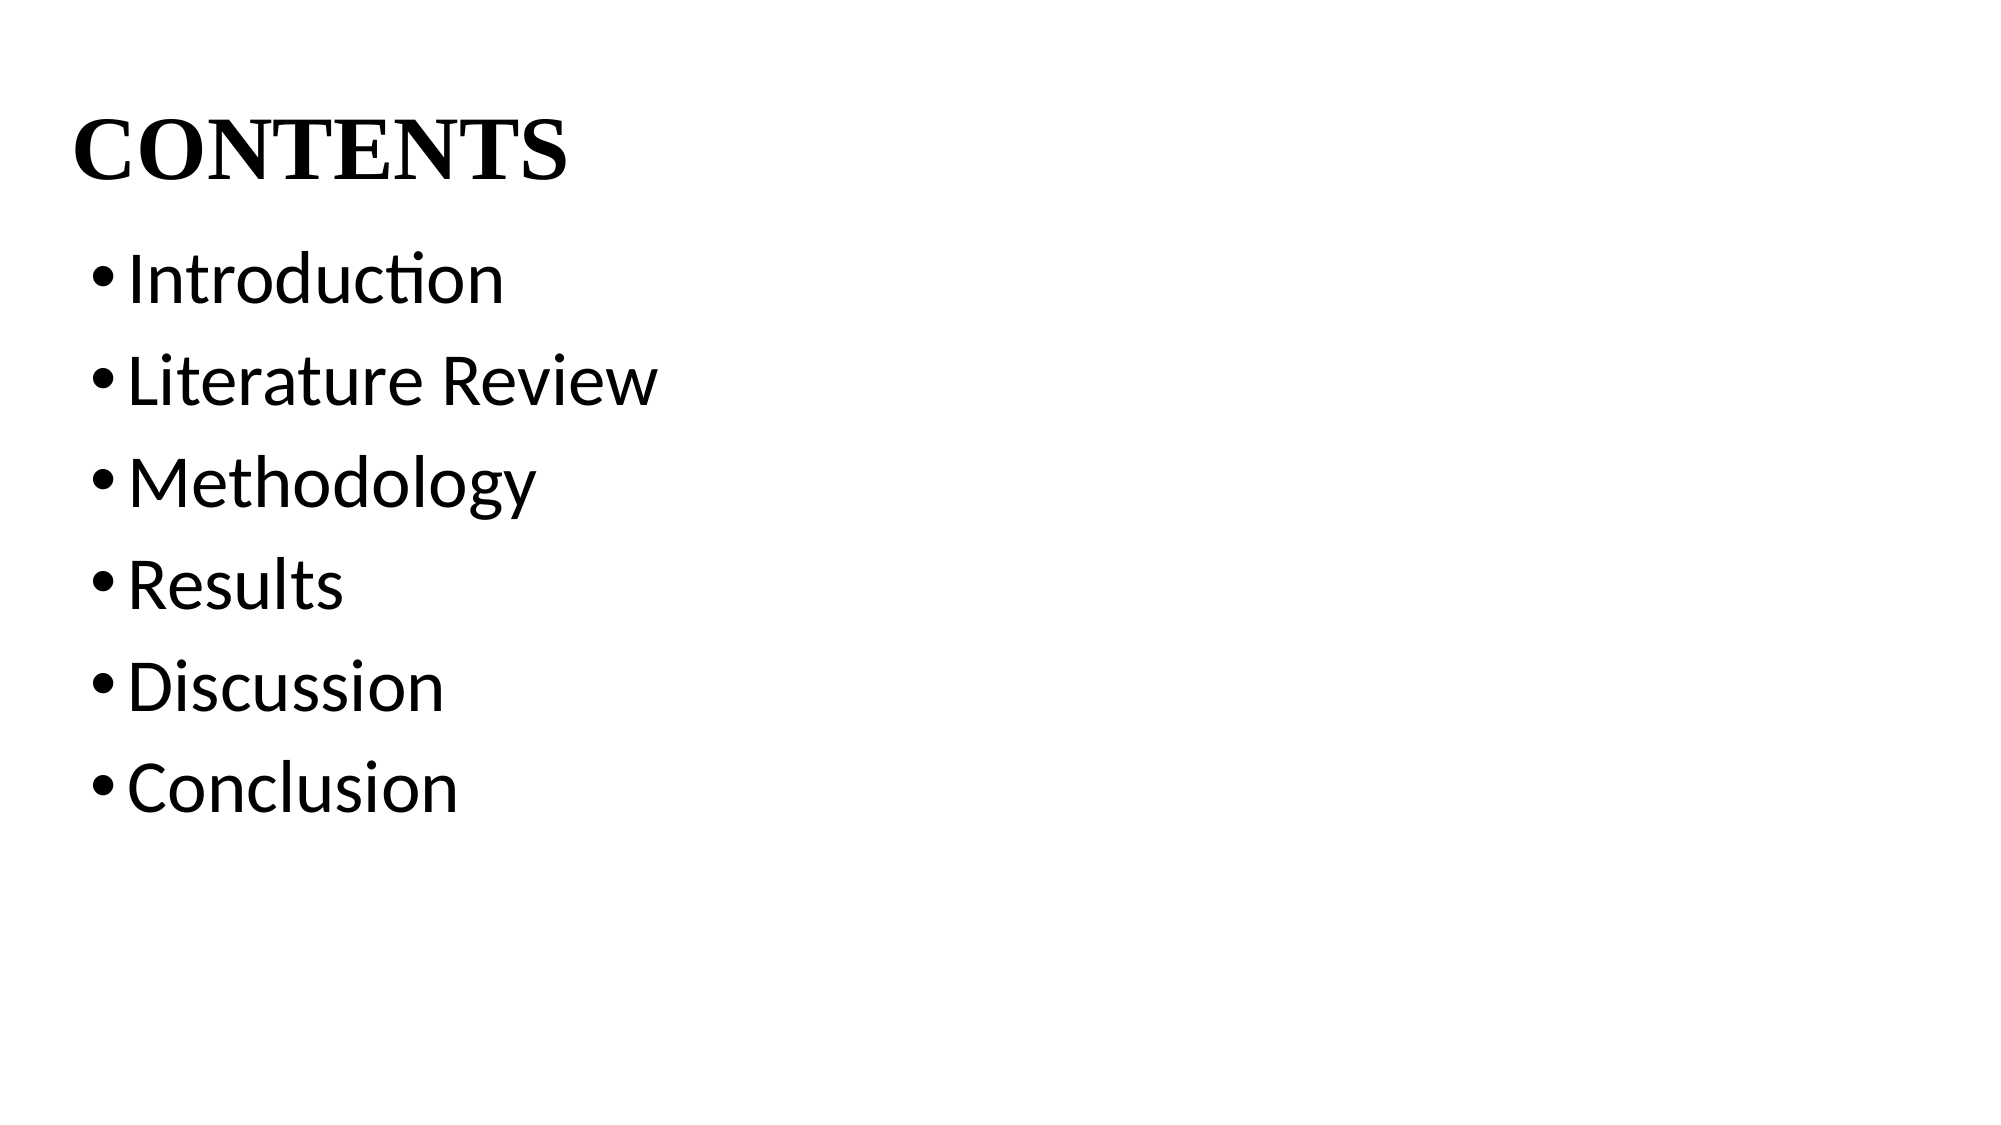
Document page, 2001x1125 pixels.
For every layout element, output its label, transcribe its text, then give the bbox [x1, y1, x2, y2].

title CONTENTS [56, 93, 884, 208]
text_box Introduction Literature Review Methodology Results Discussion Conclusion [74, 231, 1425, 1005]
